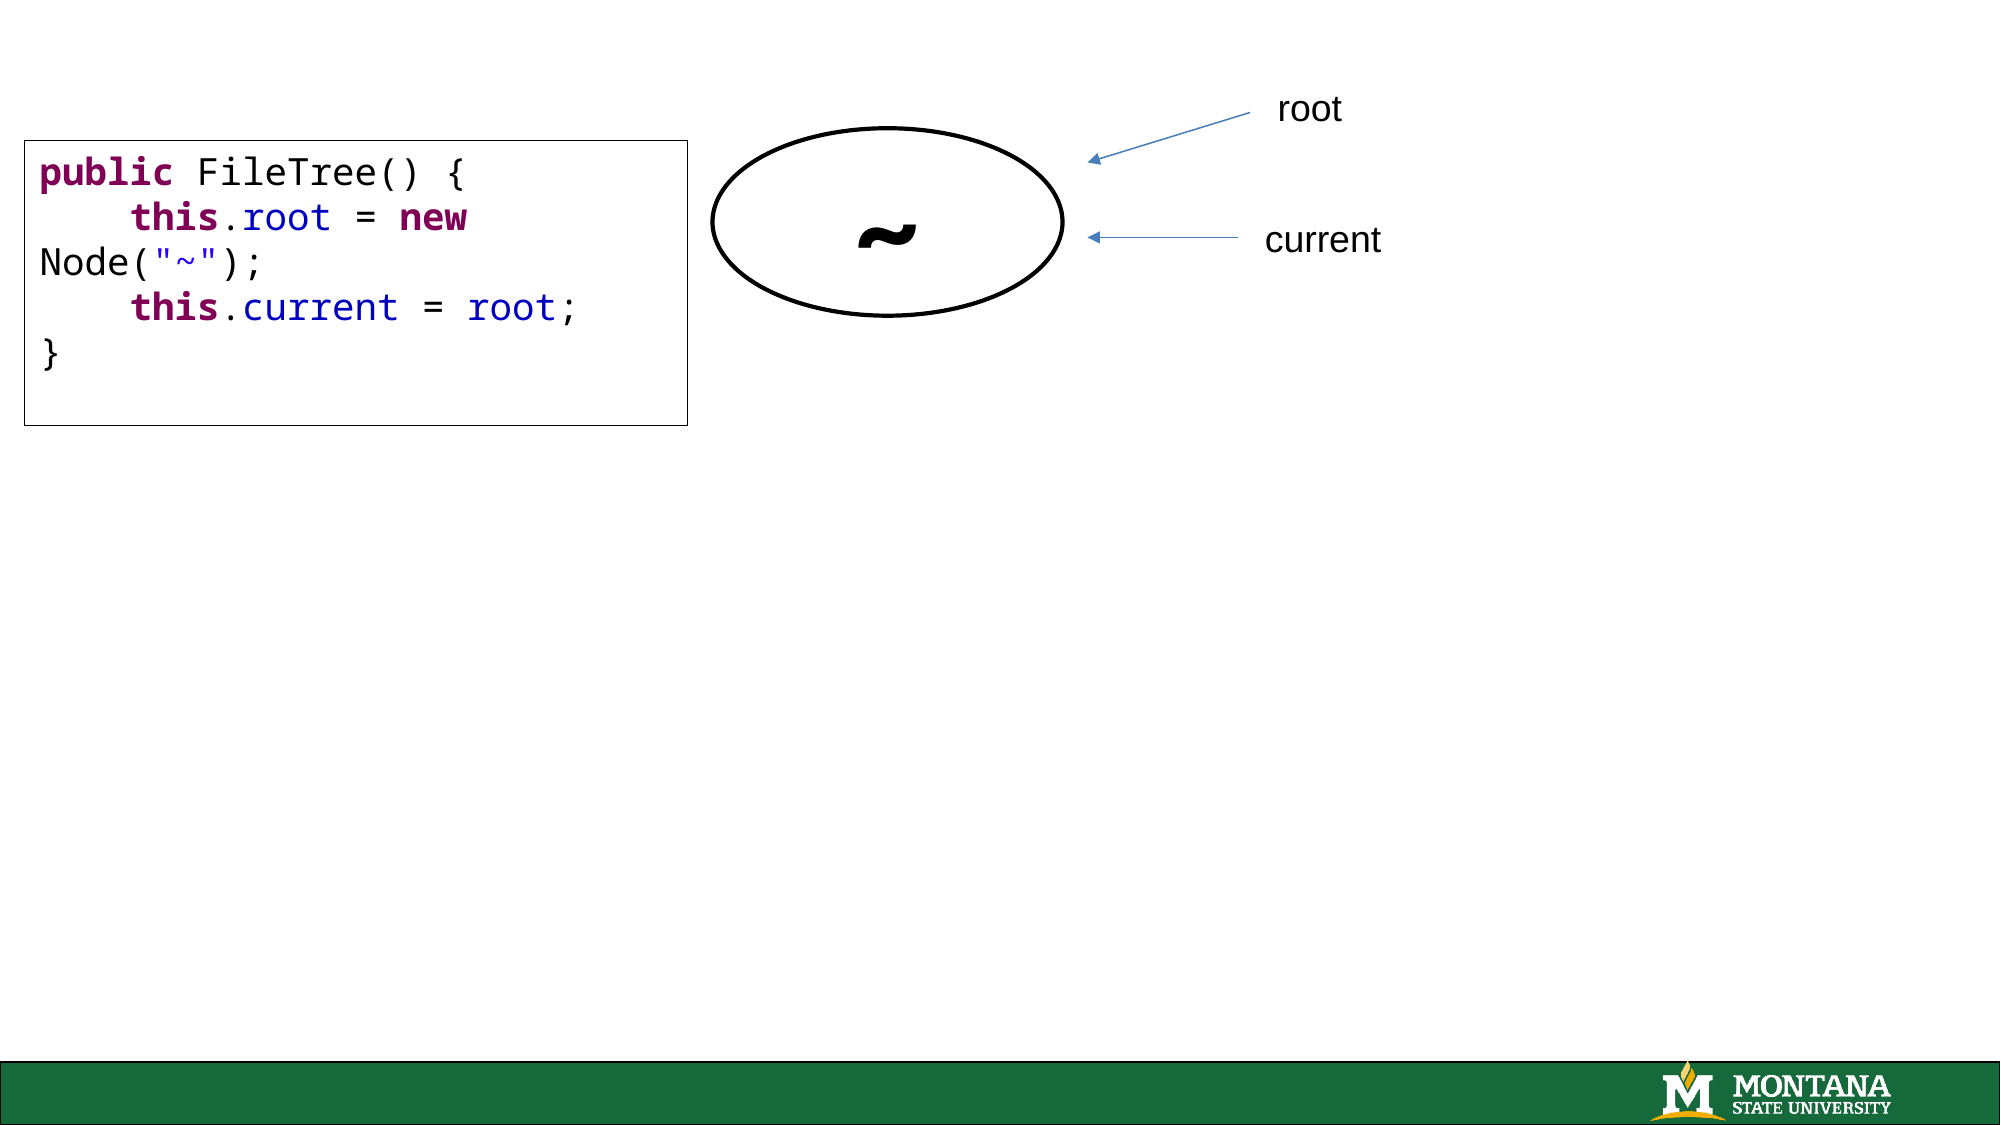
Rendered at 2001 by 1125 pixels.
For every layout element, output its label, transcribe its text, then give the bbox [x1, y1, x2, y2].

text_box current [1249, 207, 1400, 267]
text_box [1087, 112, 1251, 163]
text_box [1892, 1060, 2000, 1125]
text_box public FileTree() { this.root = new Node("~"); this.current = root; } [24, 140, 688, 426]
text_box root [1263, 76, 1358, 137]
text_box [0, 1060, 1647, 1125]
picture [1649, 1060, 1892, 1122]
text_box ~ [710, 126, 1065, 318]
